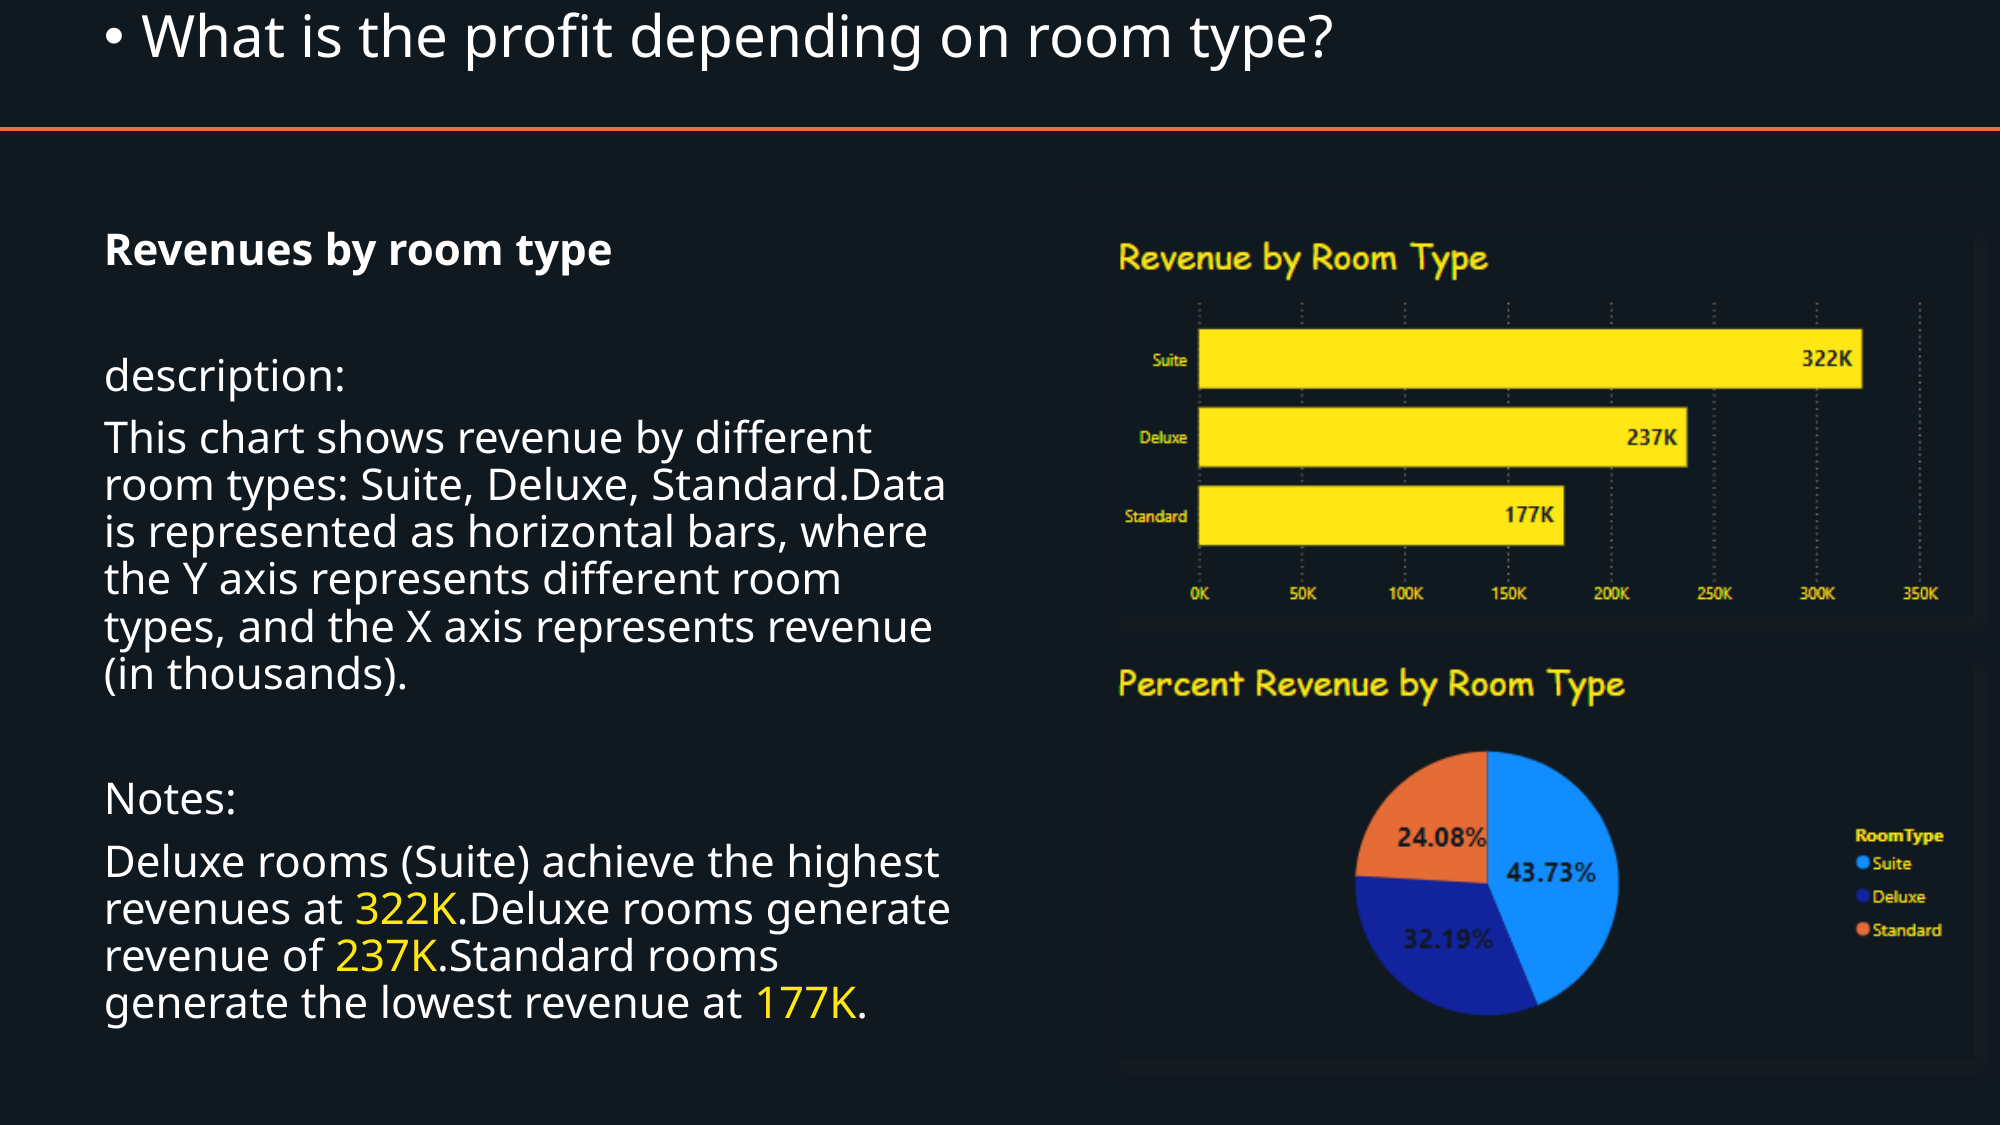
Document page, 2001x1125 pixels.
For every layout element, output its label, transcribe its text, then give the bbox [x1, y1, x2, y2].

picture [1083, 184, 2000, 1082]
list What is the profit depending on room type? [88, 0, 2000, 86]
text_box Revenues by room type description: This chart shows revenue by different room types: Suite, Deluxe, Standard.Data is represented as horizontal bars, where the Y axis represents different room types, and the X axis represents revenue (in thousands). Notes: Deluxe rooms (Suite) achieve the highest revenues at 322K.Deluxe rooms generate revenue of 237K.Standard rooms generate the lowest revenue at 177K. [88, 220, 972, 1082]
